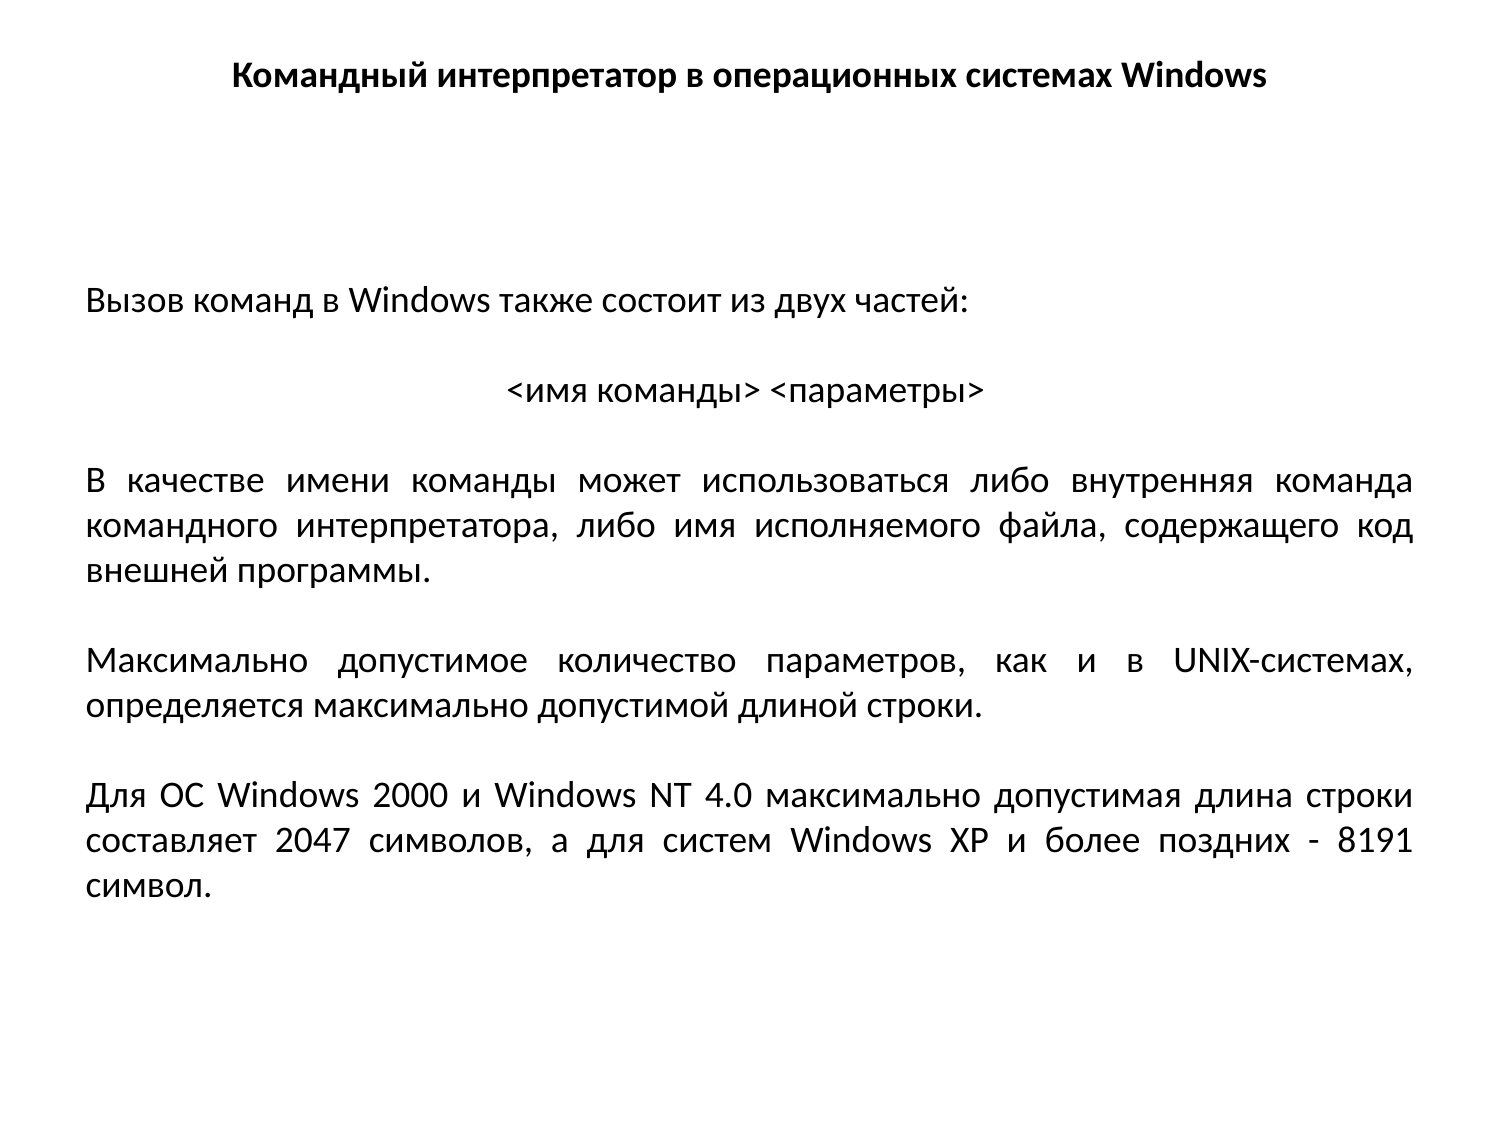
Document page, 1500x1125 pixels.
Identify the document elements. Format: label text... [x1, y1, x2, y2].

text_box Вызов команд в Windows также состоит из двух частей: <имя команды> <параметры> В качестве имени команды может использоваться либо внутренняя команда командного интерпретатора, либо имя исполняемого файла, содержащего код внешней программы. Максимально допустимое количество параметров, как и в UNIX-системах, определяется максимально допустимой длиной строки. Для ОС Windows 2000 и Windows NT 4.0 максимально допустимая длина строки составляет 2047 символов, а для систем Windows XP и более поздних - 8191 символ. [70, 267, 1430, 912]
text_box Командный интерпретатор в операционных системах Windows [41, 42, 1459, 103]
